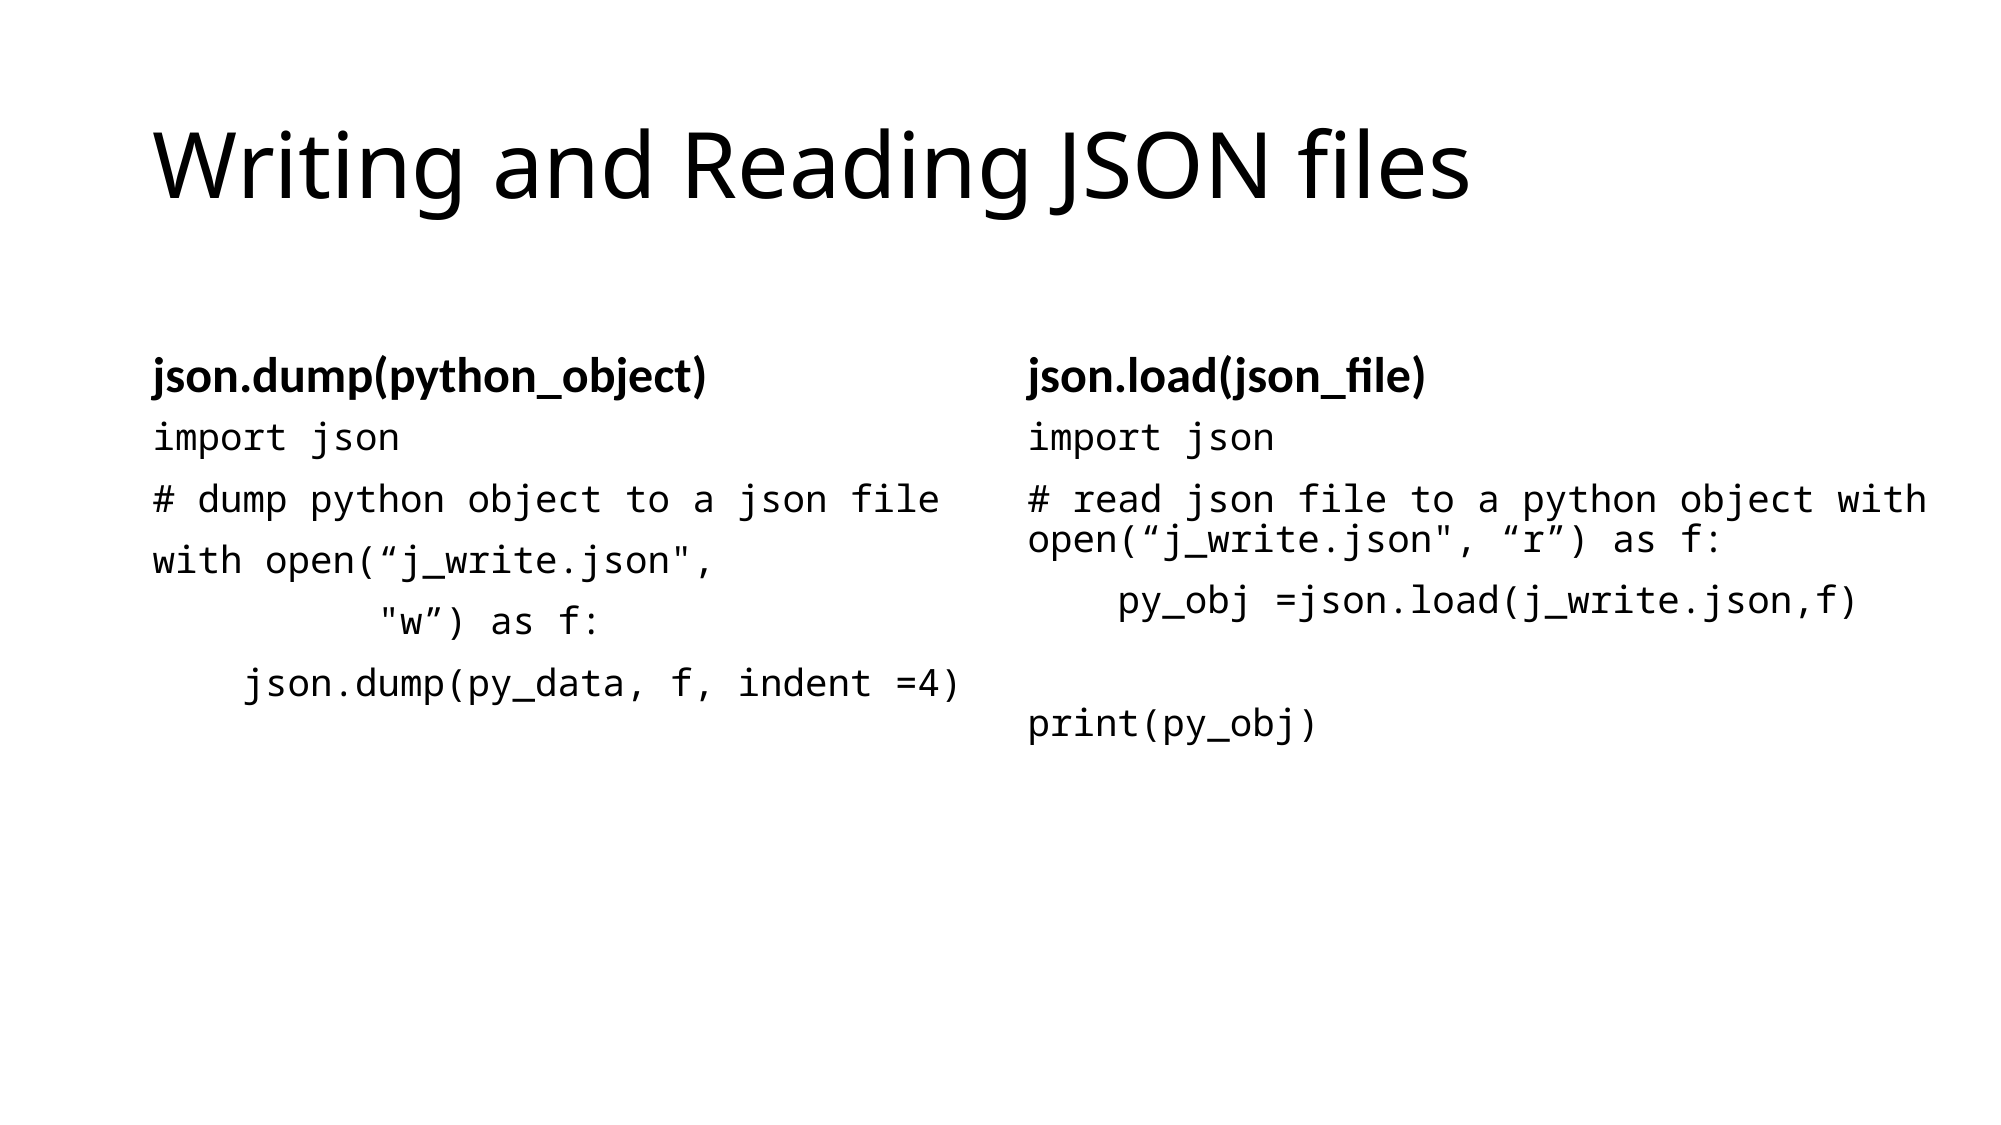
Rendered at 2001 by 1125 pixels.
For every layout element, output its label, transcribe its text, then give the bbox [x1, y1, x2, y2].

list import json # read json file to a python object with open(“j_write.json", “r”) as f: py_obj =json.load(j_write.json,f) print(py_obj) [1012, 410, 1959, 1016]
list json.dump(python_object) [137, 275, 984, 410]
list import json # dump python object to a json file with open(“j_write.json", "w”) as f: json.dump(py_data, f, indent =4) [137, 410, 984, 1016]
list json.load(json_file) [1012, 275, 1863, 410]
title Writing and Reading JSON files [137, 59, 1863, 278]
